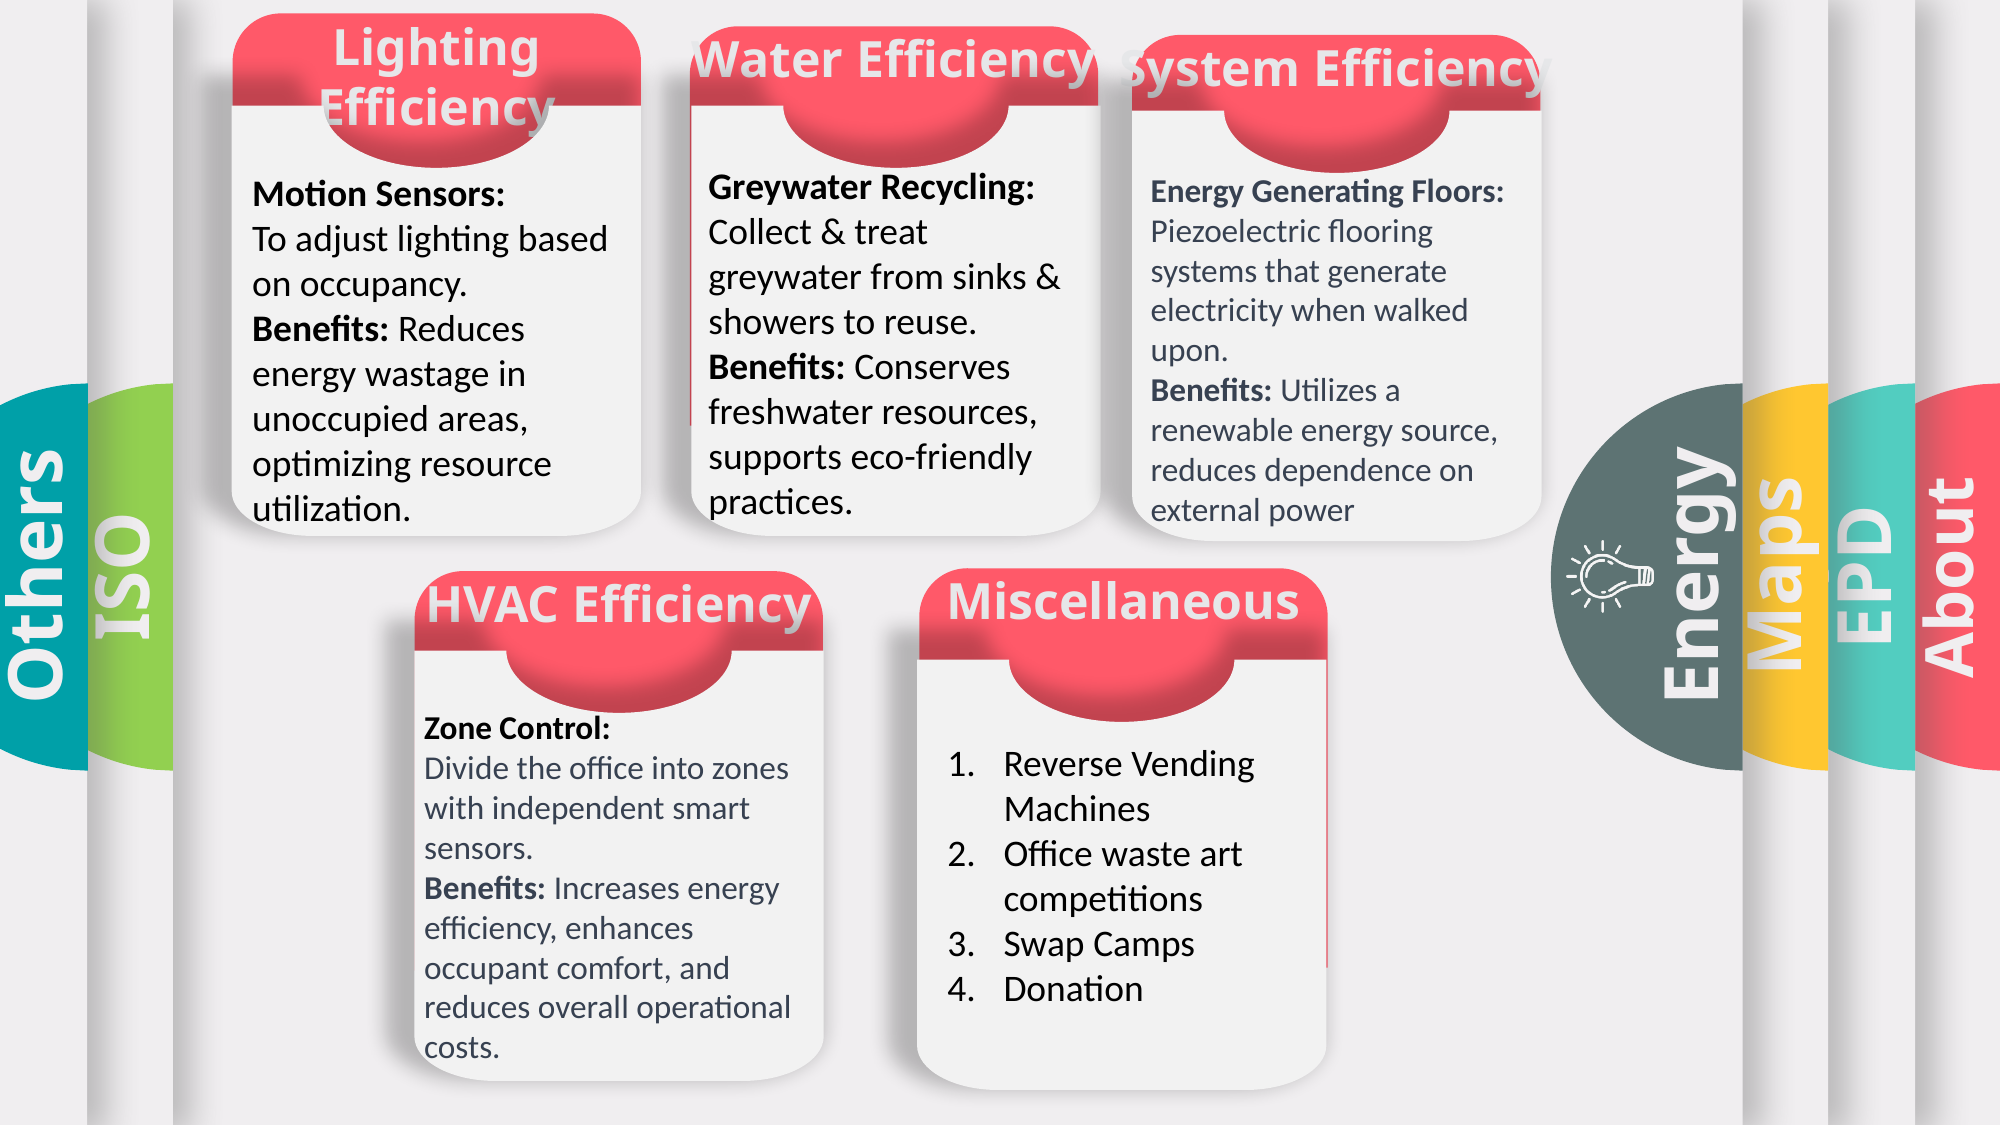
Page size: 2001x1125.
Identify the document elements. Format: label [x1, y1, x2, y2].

text_box [0, 0, 88, 1125]
text_box [205, 7, 669, 413]
text_box [891, 562, 1356, 968]
text_box [1104, 29, 1568, 435]
text_box [662, 20, 1126, 426]
text_box [1743, 0, 1829, 1125]
text_box [1829, 0, 1916, 1125]
text_box [88, 0, 173, 1125]
text_box [173, 0, 1743, 1125]
text_box [387, 565, 851, 971]
text_box [1916, 0, 2000, 1125]
